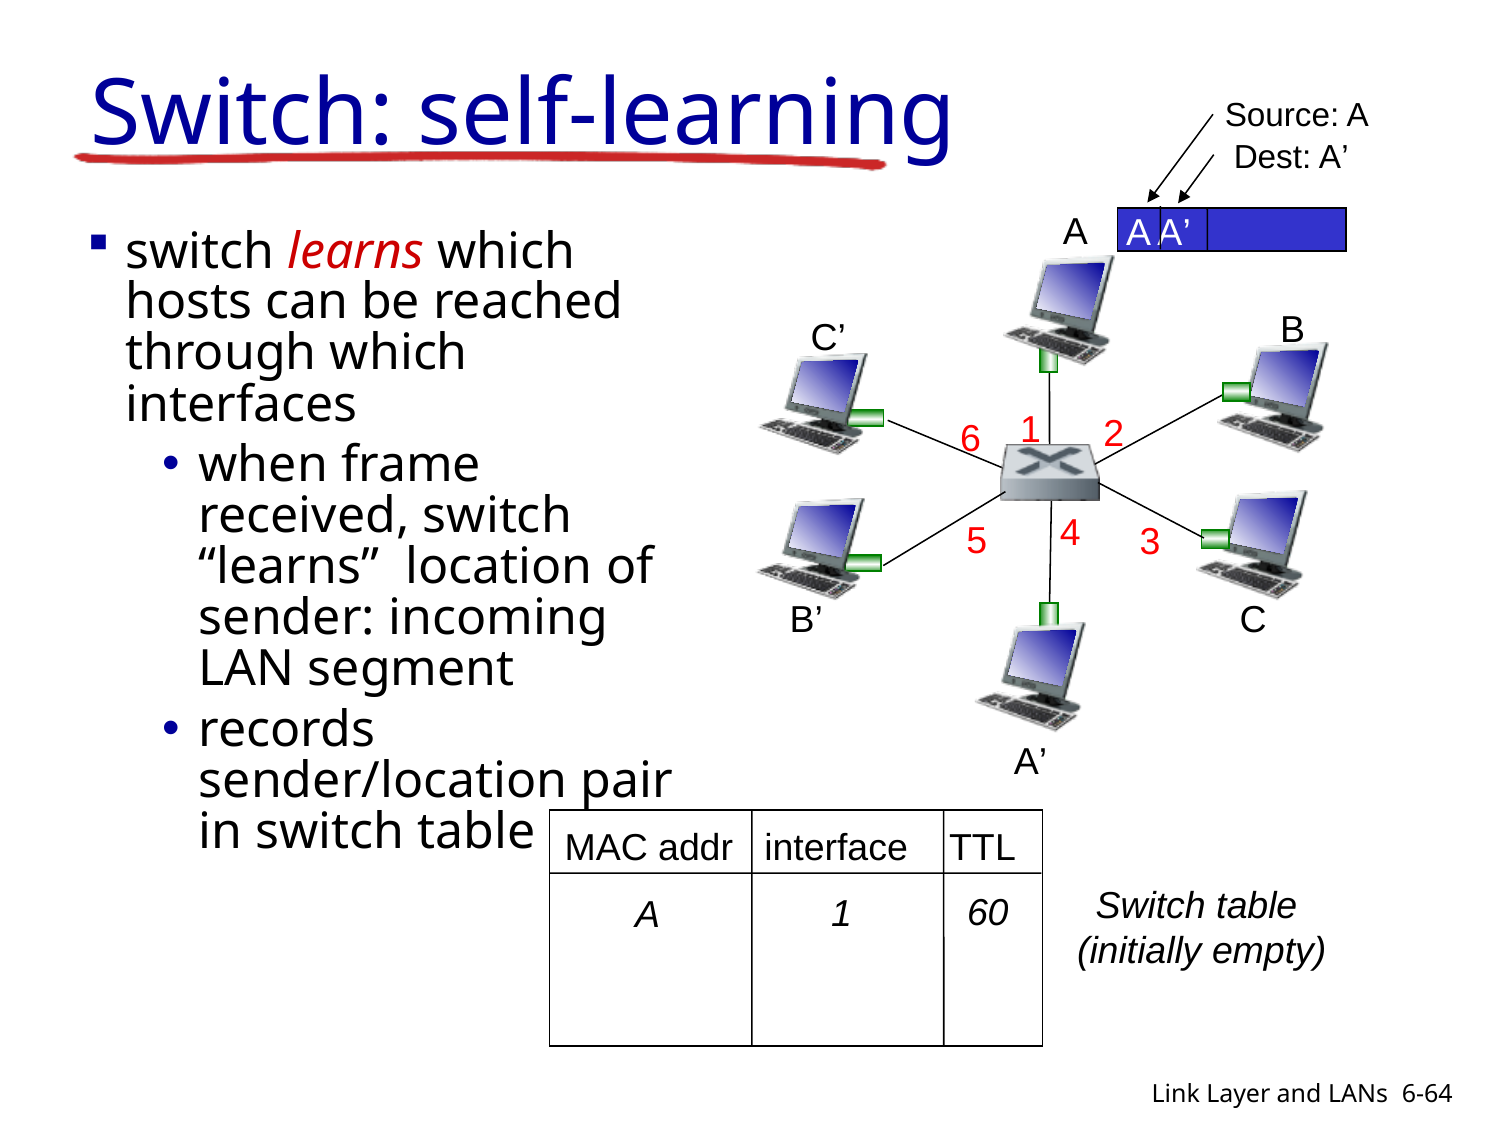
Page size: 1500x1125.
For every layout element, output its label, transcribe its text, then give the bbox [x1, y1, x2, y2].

picture [70, 147, 896, 177]
text_box Switch table (initially empty) [1062, 873, 1342, 979]
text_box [1147, 85, 1386, 204]
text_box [730, 199, 1332, 791]
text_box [1111, 200, 1347, 262]
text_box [547, 809, 1043, 1048]
slide_number 6-64 [1387, 1069, 1478, 1115]
title Switch: self-learning [75, 14, 1350, 202]
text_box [618, 880, 1025, 943]
footer Link Layer and LANs [1045, 1069, 1404, 1110]
list switch learns which hosts can be reached through which interfaces when frame received, switch “learns” location of sender: incoming LAN segment records sender/location pair in switch table [72, 219, 718, 895]
